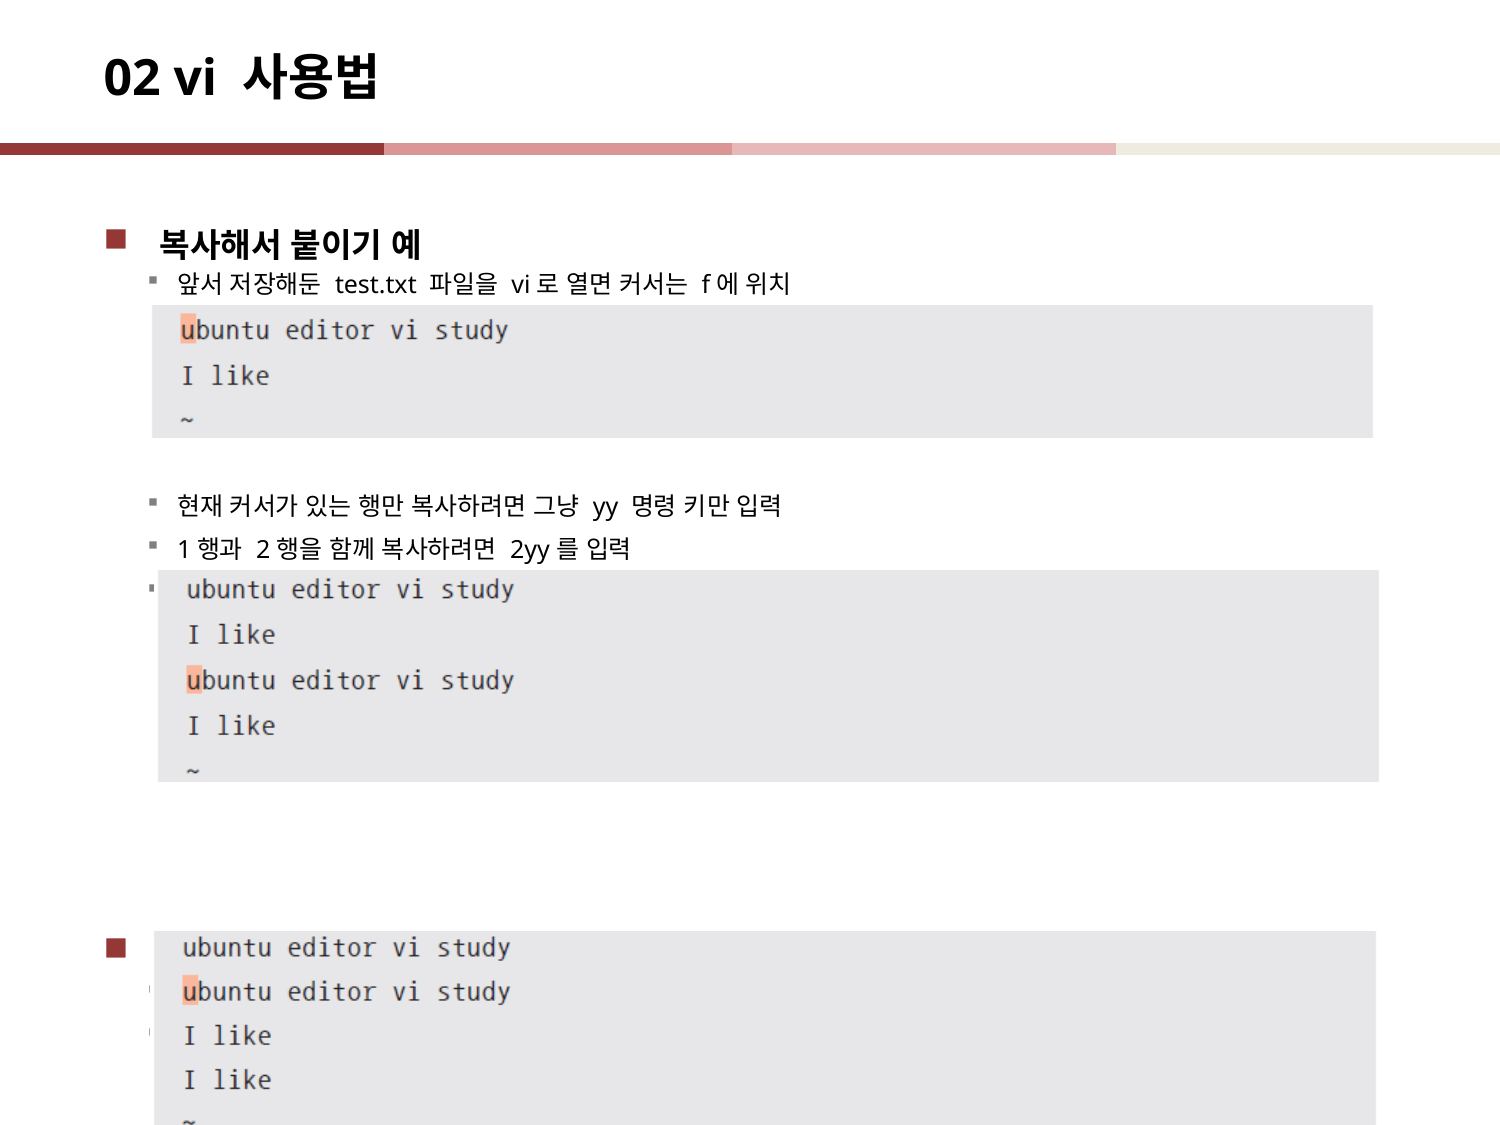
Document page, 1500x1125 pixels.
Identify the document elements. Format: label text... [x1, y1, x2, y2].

picture [150, 930, 1379, 1125]
list 복사해서 붙이기 예 앞서 저장해둔 test.txt 파일을 vi로 열면 커서는 f에 위치 현재 커서가 있는 행만 복사하려면 그냥 yy 명령 키만 입력 1행과 2행을 함께 복사하려면 2yy를 입력 예: 2yy 명령 키로 두 행을 모두 복사한 다음 아랫행으로 이동하여 p 명령 키로 붙이기 잘라내서 붙이기 예 dd 명령 키는 삭제뿐만 아니라 잘라내기를 할 때도 사용 예: 현재 위치인 3행을 잘라 2행 위에 붙이기 -> dd 키를 입력한 다음 커서를 2행으로 이동하여 P 키를 입력 [88, 196, 1436, 1083]
picture [148, 304, 1377, 438]
title 02 vi 사용법 [88, 30, 1330, 121]
picture [153, 569, 1382, 782]
